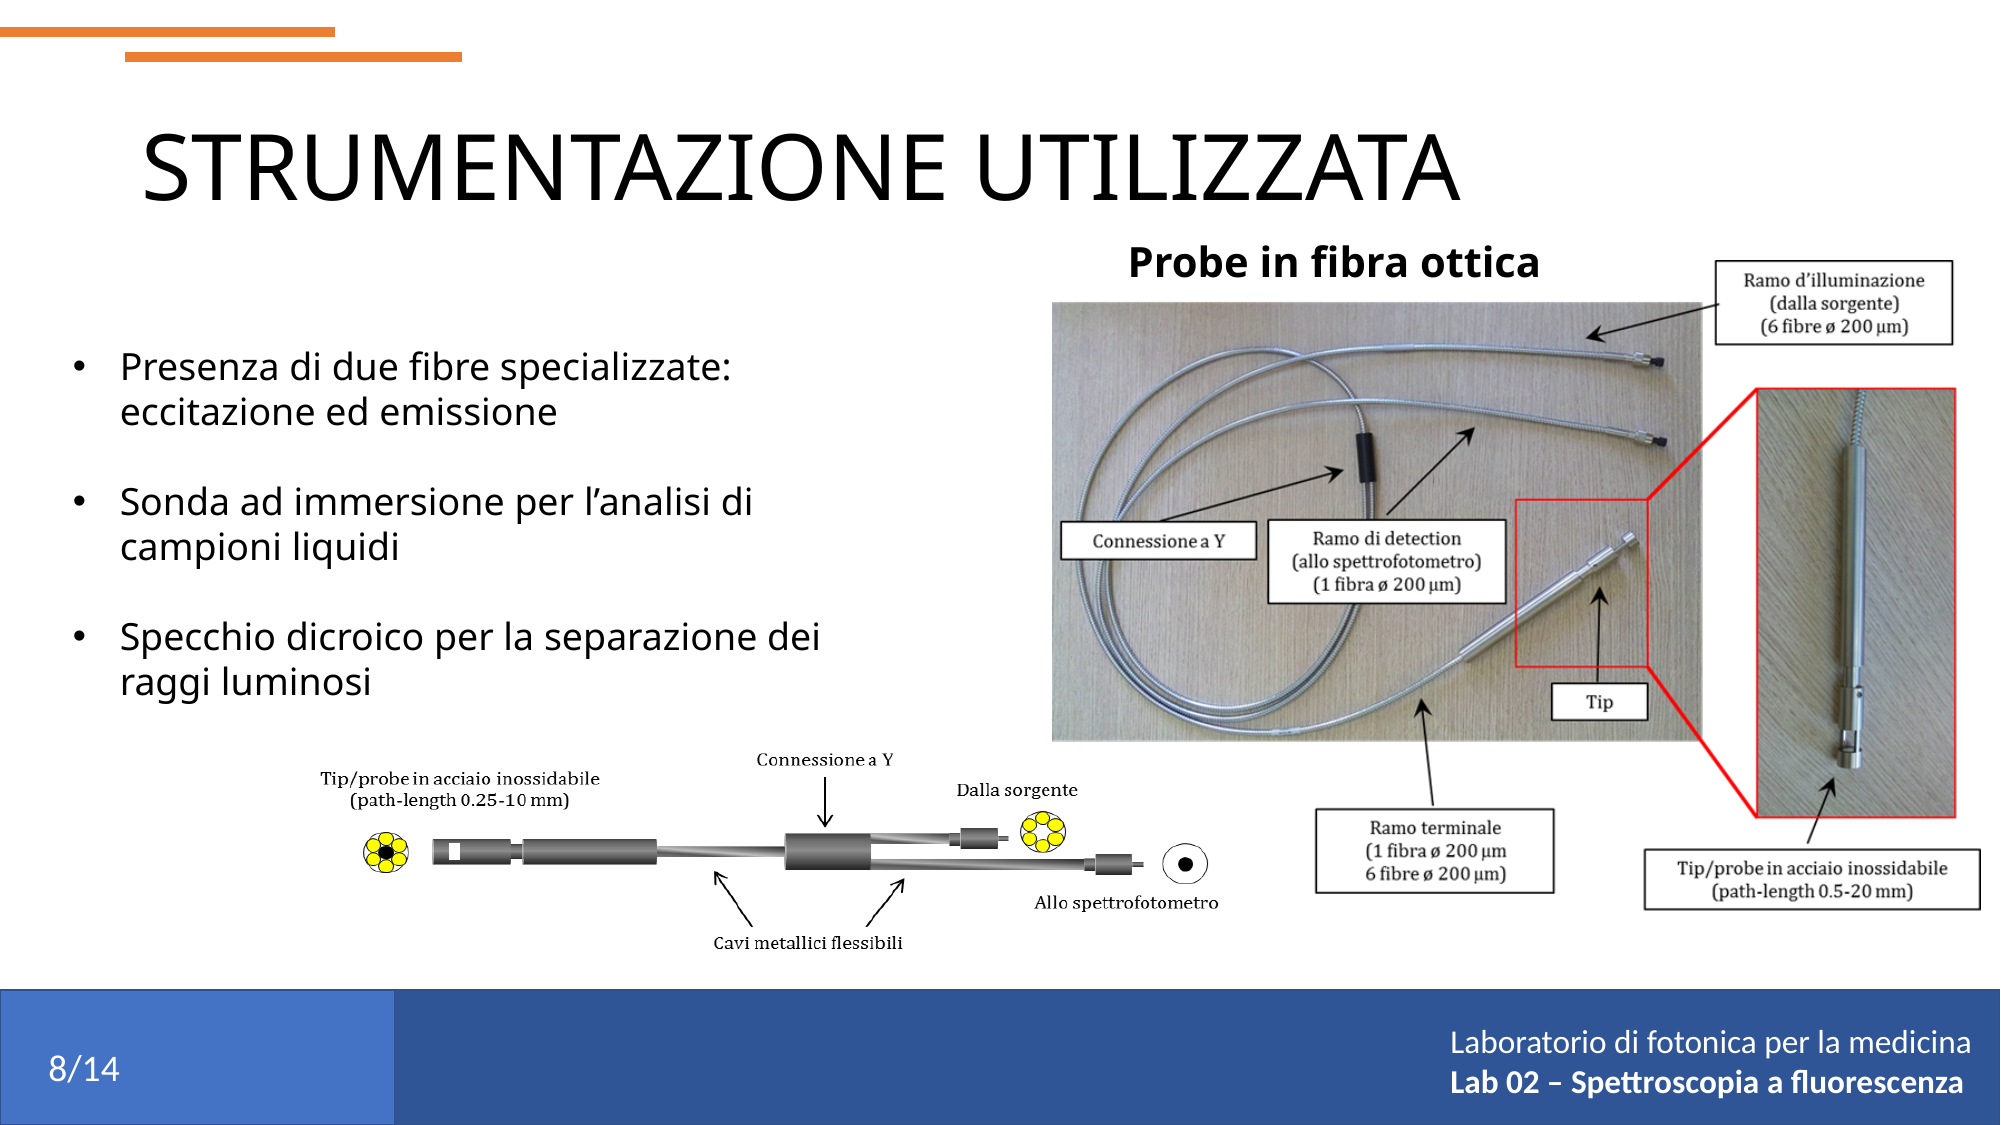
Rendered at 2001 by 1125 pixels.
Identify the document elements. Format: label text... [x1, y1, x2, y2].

text_box 8/14 [33, 1036, 168, 1097]
text_box Laboratorio di fotonica per la medicina Lab 02 – Spettroscopia a fluorescenza [1435, 1012, 2000, 1125]
picture [293, 260, 1981, 964]
text_box Probe in fibra ottica [1113, 227, 1773, 260]
text_box [395, 990, 2000, 1125]
text_box Presenza di due fibre specializzate: eccitazione ed emissione Sonda ad immersione per l’analisi di campioni liquidi Specchio dicroico per la separazione dei raggi luminosi [58, 335, 837, 711]
text_box [126, 53, 461, 61]
text_box [0, 990, 395, 1125]
text_box STRUMENTAZIONE UTILIZZATA [126, 101, 1583, 227]
text_box [0, 28, 335, 36]
